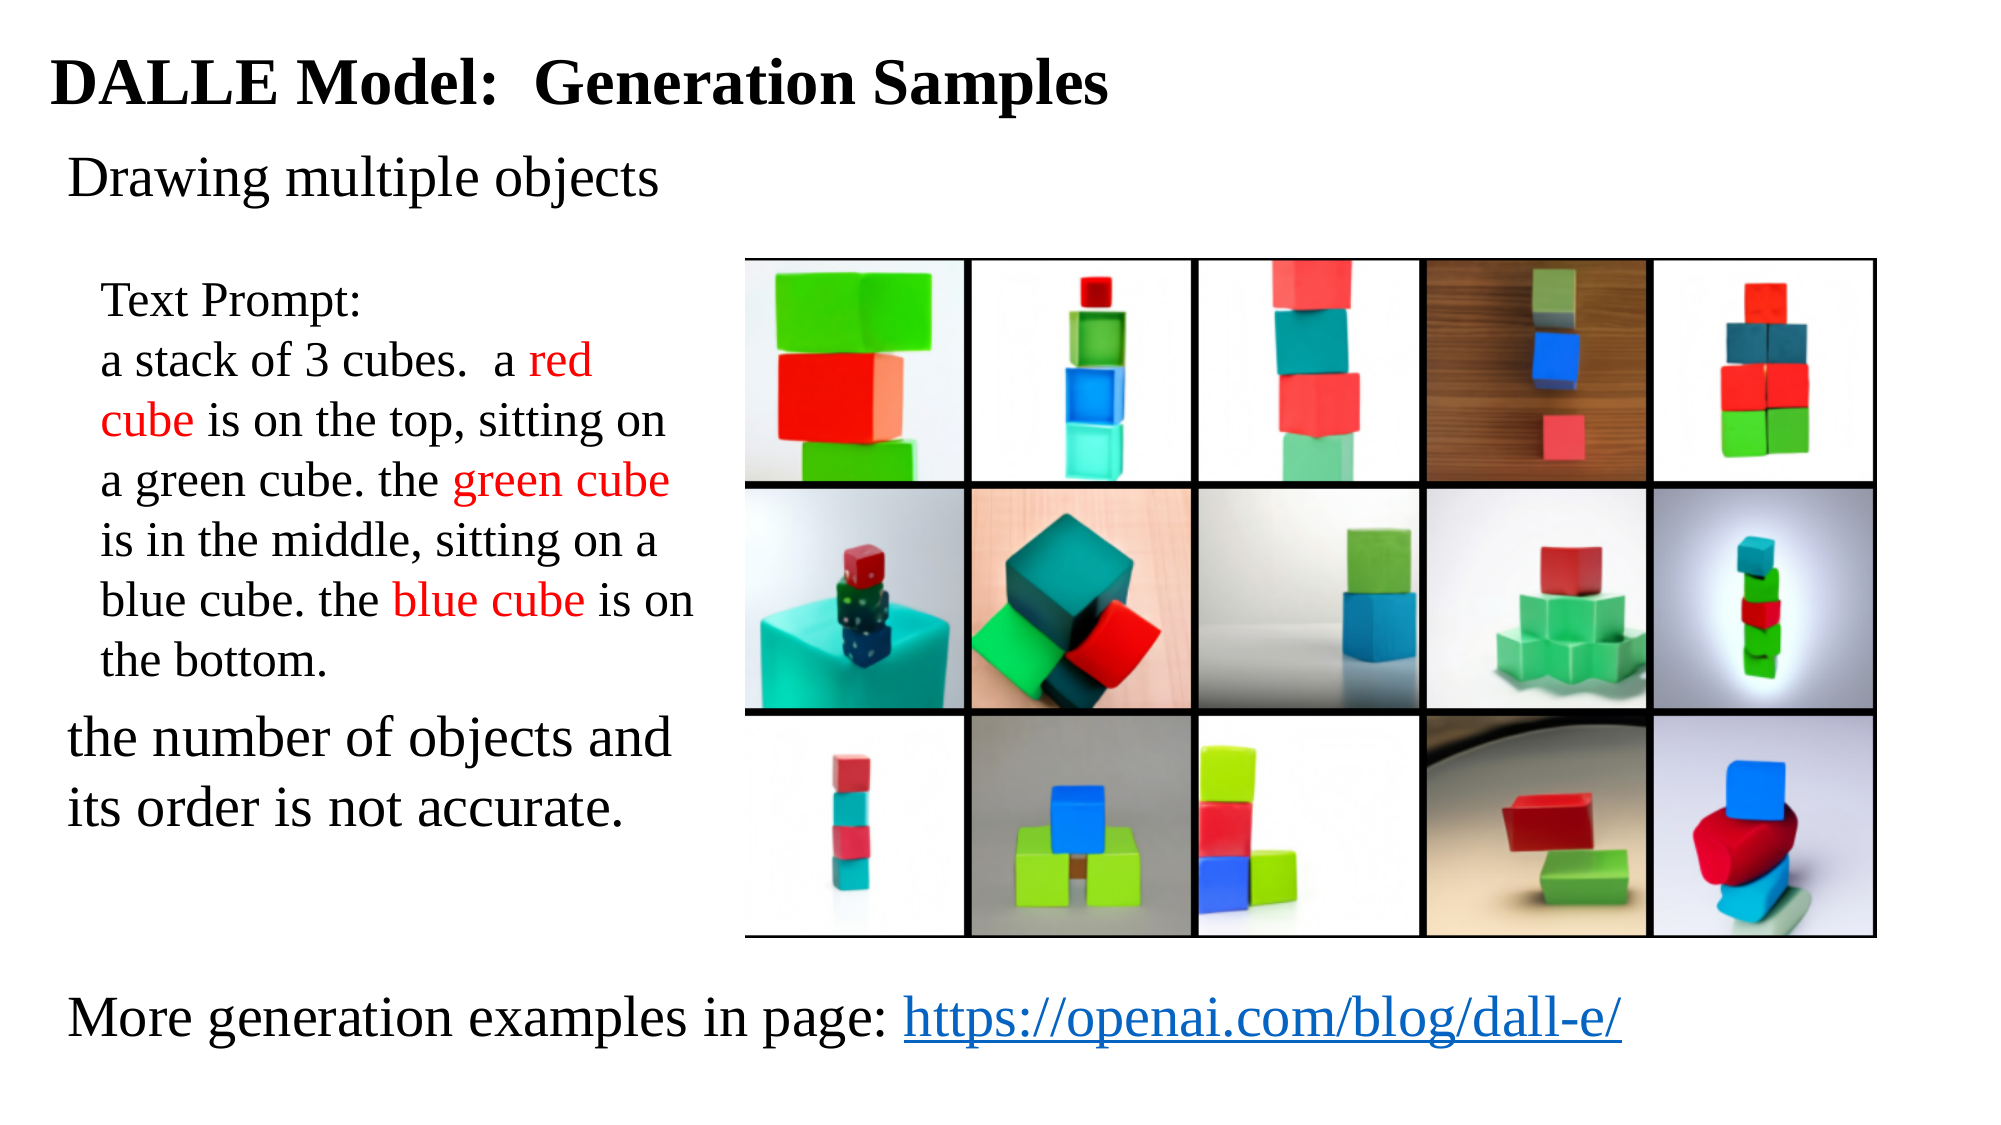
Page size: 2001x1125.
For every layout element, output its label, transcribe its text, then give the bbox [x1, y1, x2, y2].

text_box Drawing multiple objects the number of objects and its order is not accurate. More generation examples in page: https://openai.com/blog/dall-e/ [52, 130, 1877, 1056]
picture [745, 258, 1877, 938]
text_box Text Prompt: a stack of 3 cubes. a red cube is on the top, sitting on a green cube. the green cube is in the middle, sitting on a blue cube. the blue cube is on the bottom. [85, 258, 713, 694]
text_box DALLE Model: Generation Samples [35, 30, 1605, 126]
